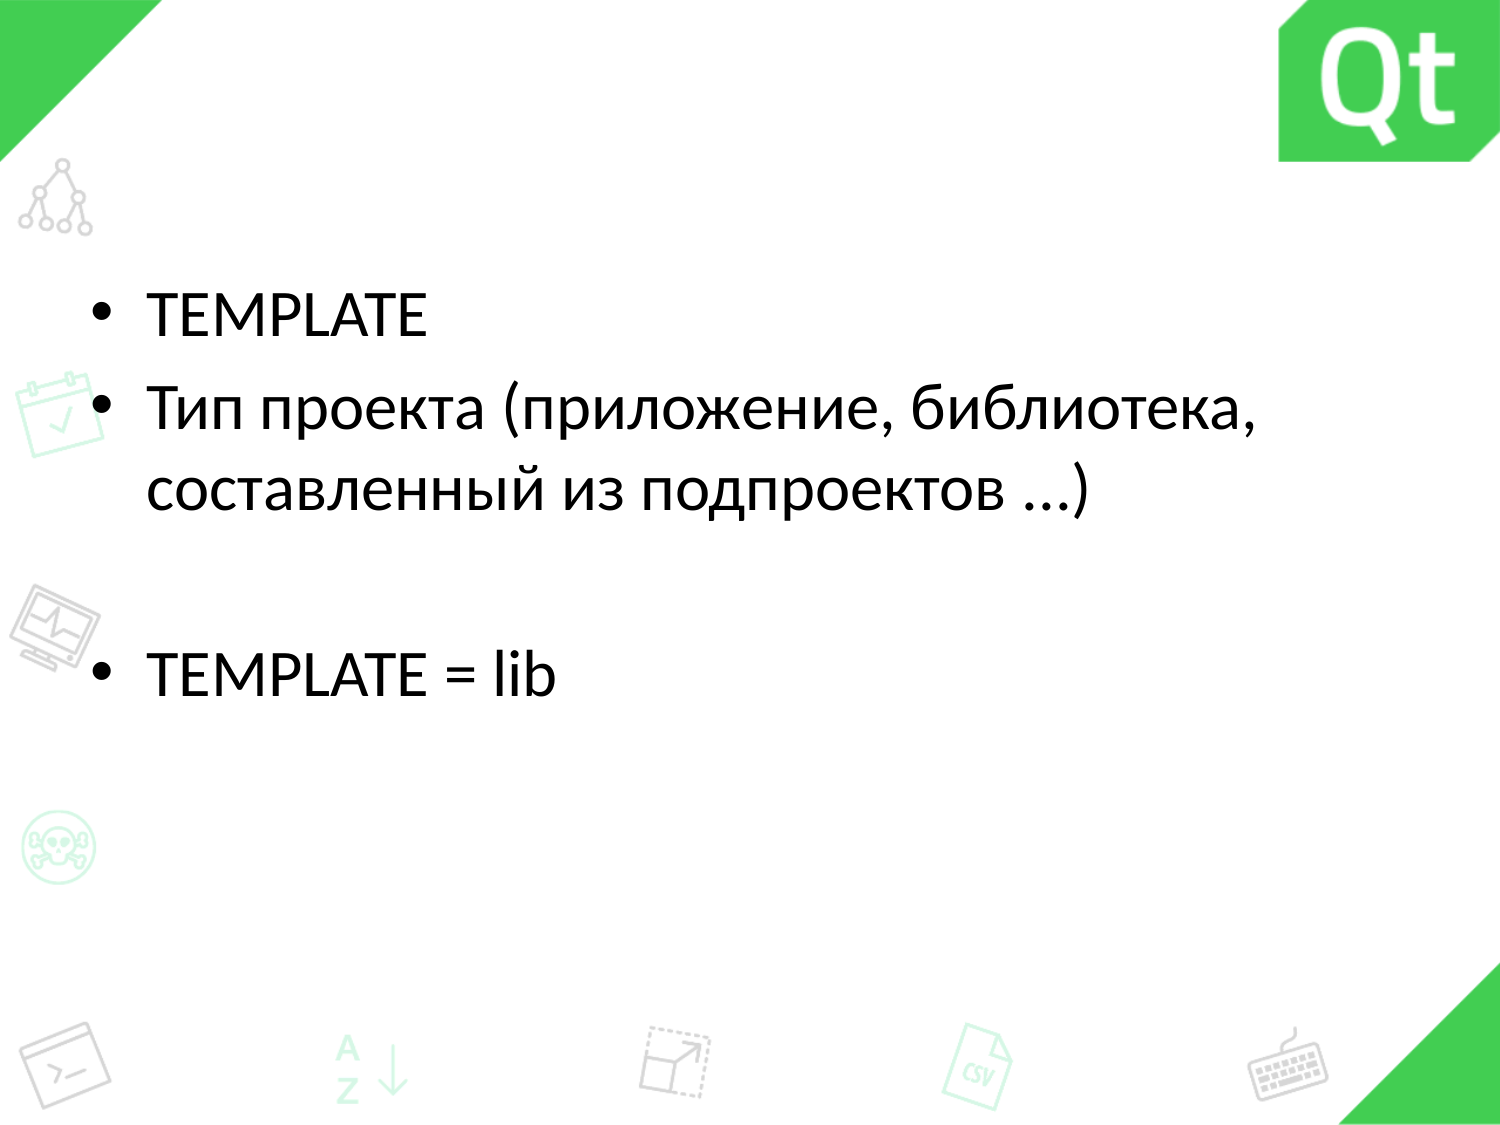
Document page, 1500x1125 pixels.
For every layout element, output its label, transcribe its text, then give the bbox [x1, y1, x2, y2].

picture [0, 0, 1500, 1125]
list TEMPLATE Тип проекта (приложение, библиотека, составленный из подпроектов ...) TEMPLATE = lib [75, 262, 1425, 1005]
